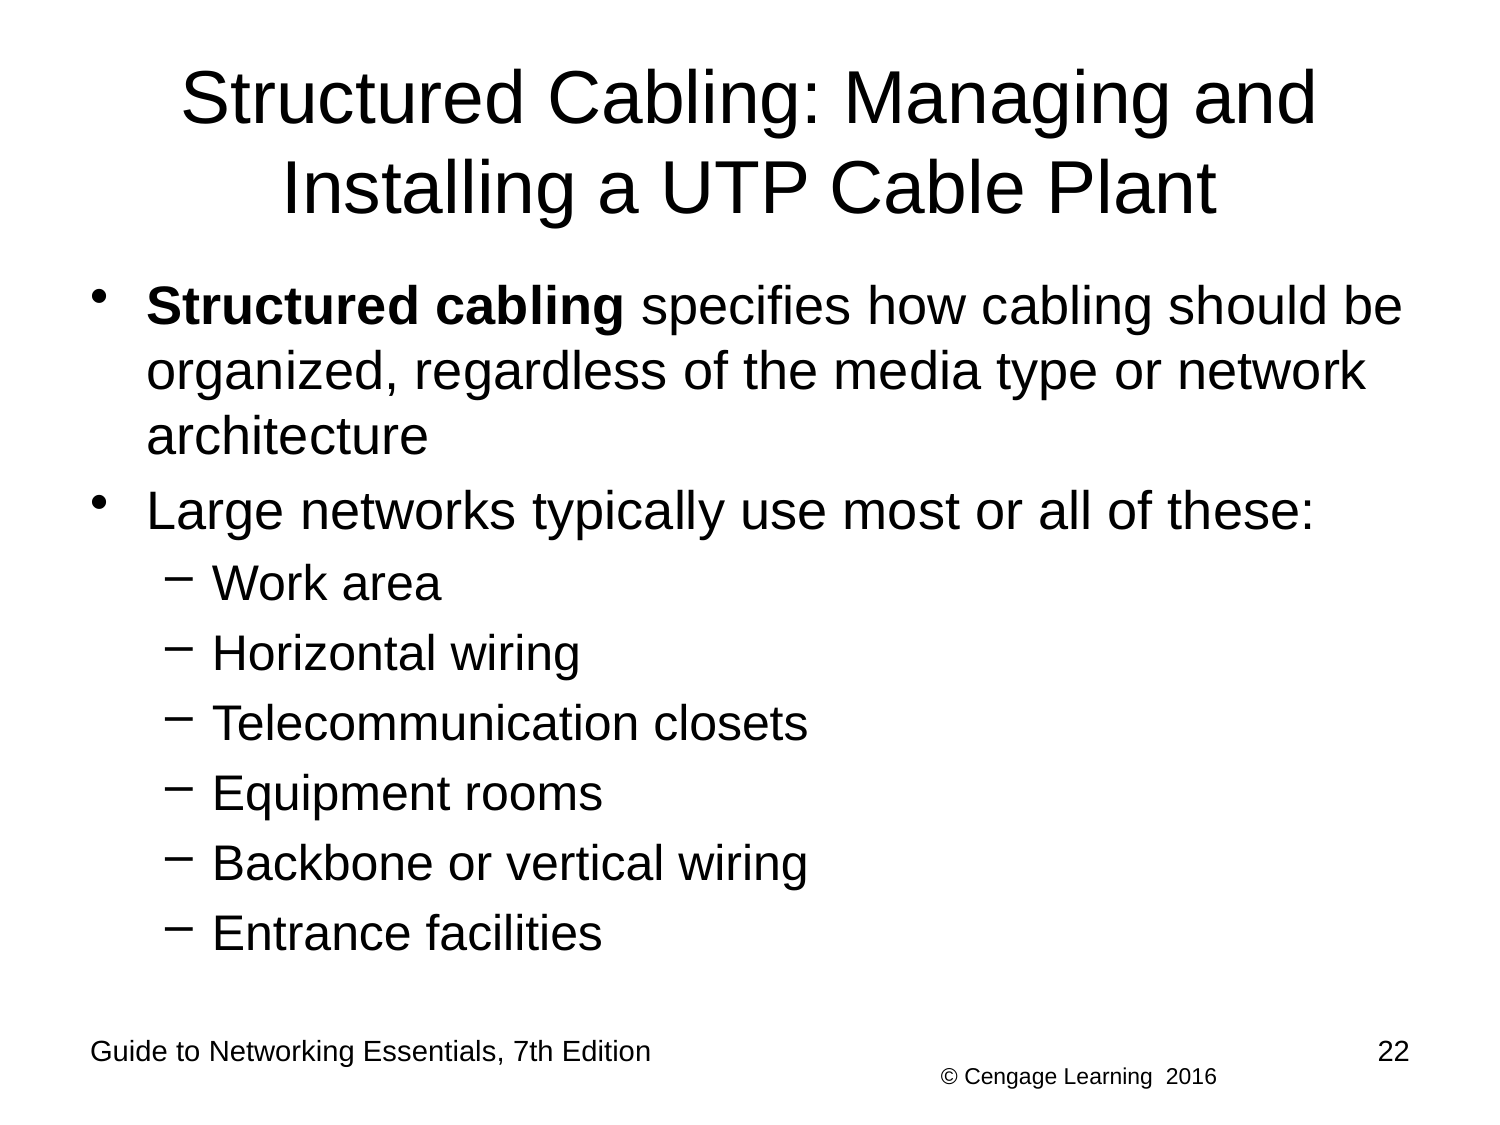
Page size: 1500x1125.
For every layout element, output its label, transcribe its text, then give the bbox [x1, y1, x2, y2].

title Structured Cabling: Managing and Installing a UTP Cable Plant [75, 45, 1425, 233]
slide_number 22 [1312, 1024, 1426, 1103]
footer Guide to Networking Essentials, 7th Edition [74, 1024, 713, 1103]
list Structured cabling specifies how cabling should be organized, regardless of the media type or network architecture Large networks typically use most or all of these: Work area Horizontal wiring Telecommunication closets Equipment rooms Backbone or vertical wiring Entrance facilities [75, 262, 1425, 1005]
